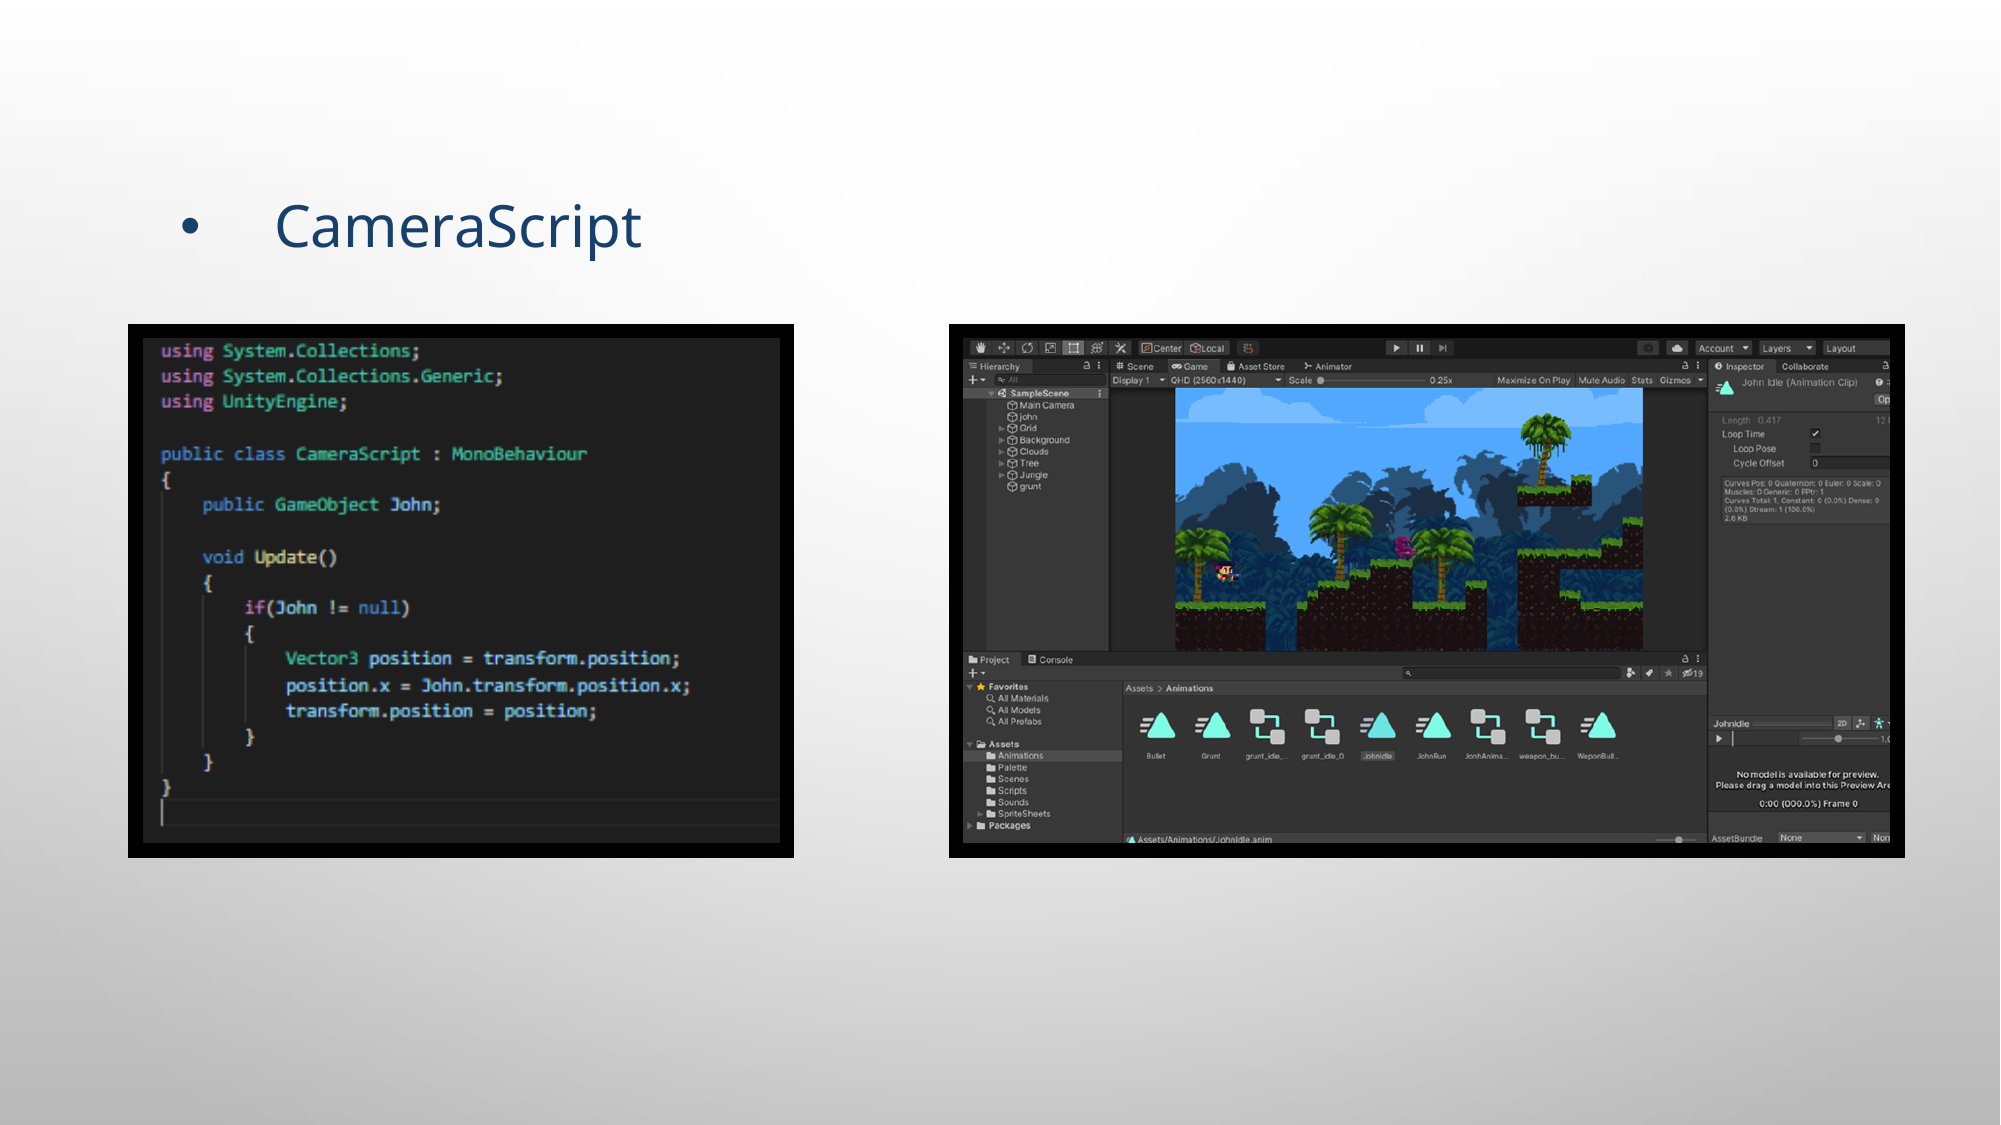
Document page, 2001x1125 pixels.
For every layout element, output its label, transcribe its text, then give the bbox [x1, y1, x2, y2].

text_box CameraScript [142, 176, 681, 282]
picture [0, 0, 2000, 1125]
